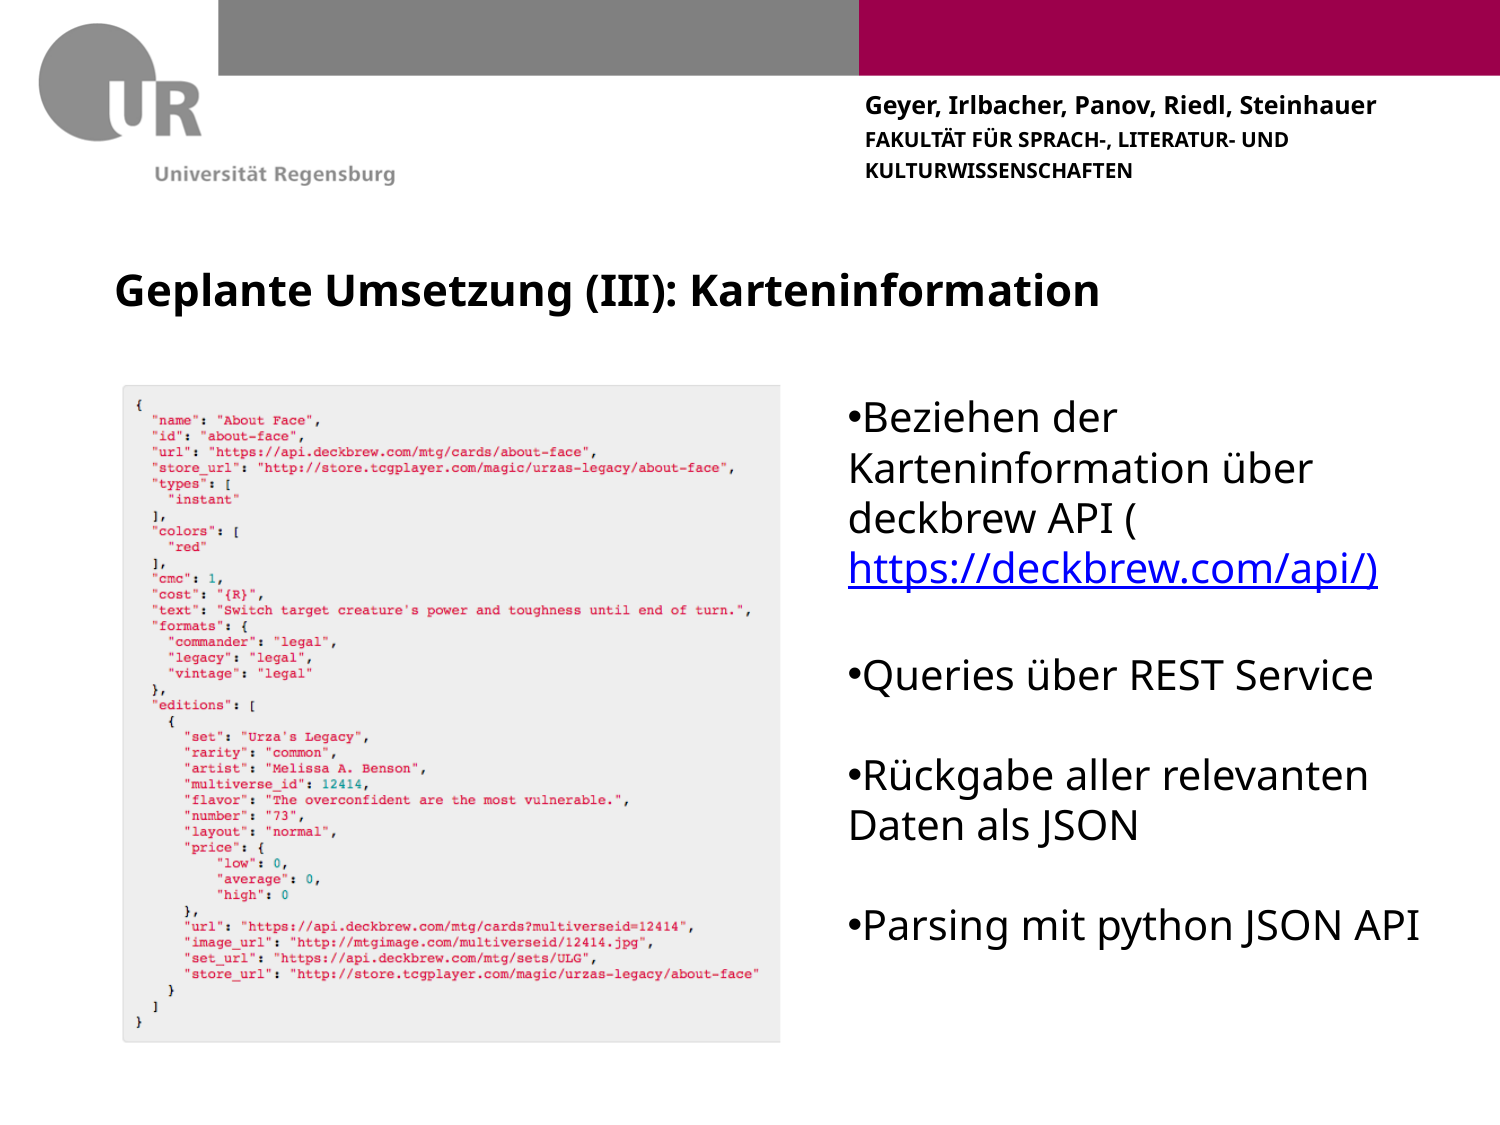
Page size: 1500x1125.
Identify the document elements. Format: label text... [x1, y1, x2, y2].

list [100, 376, 781, 1046]
title Geplante Umsetzung (III): Karteninformation [100, 255, 1307, 339]
picture [17, 18, 419, 209]
list Beziehen der Karteninformation über deckbrew API (https://deckbrew.com/api/) Queries über REST Service Rückgabe aller relevanten Daten als JSON Parsing mit python JSON API [832, 383, 1471, 1046]
